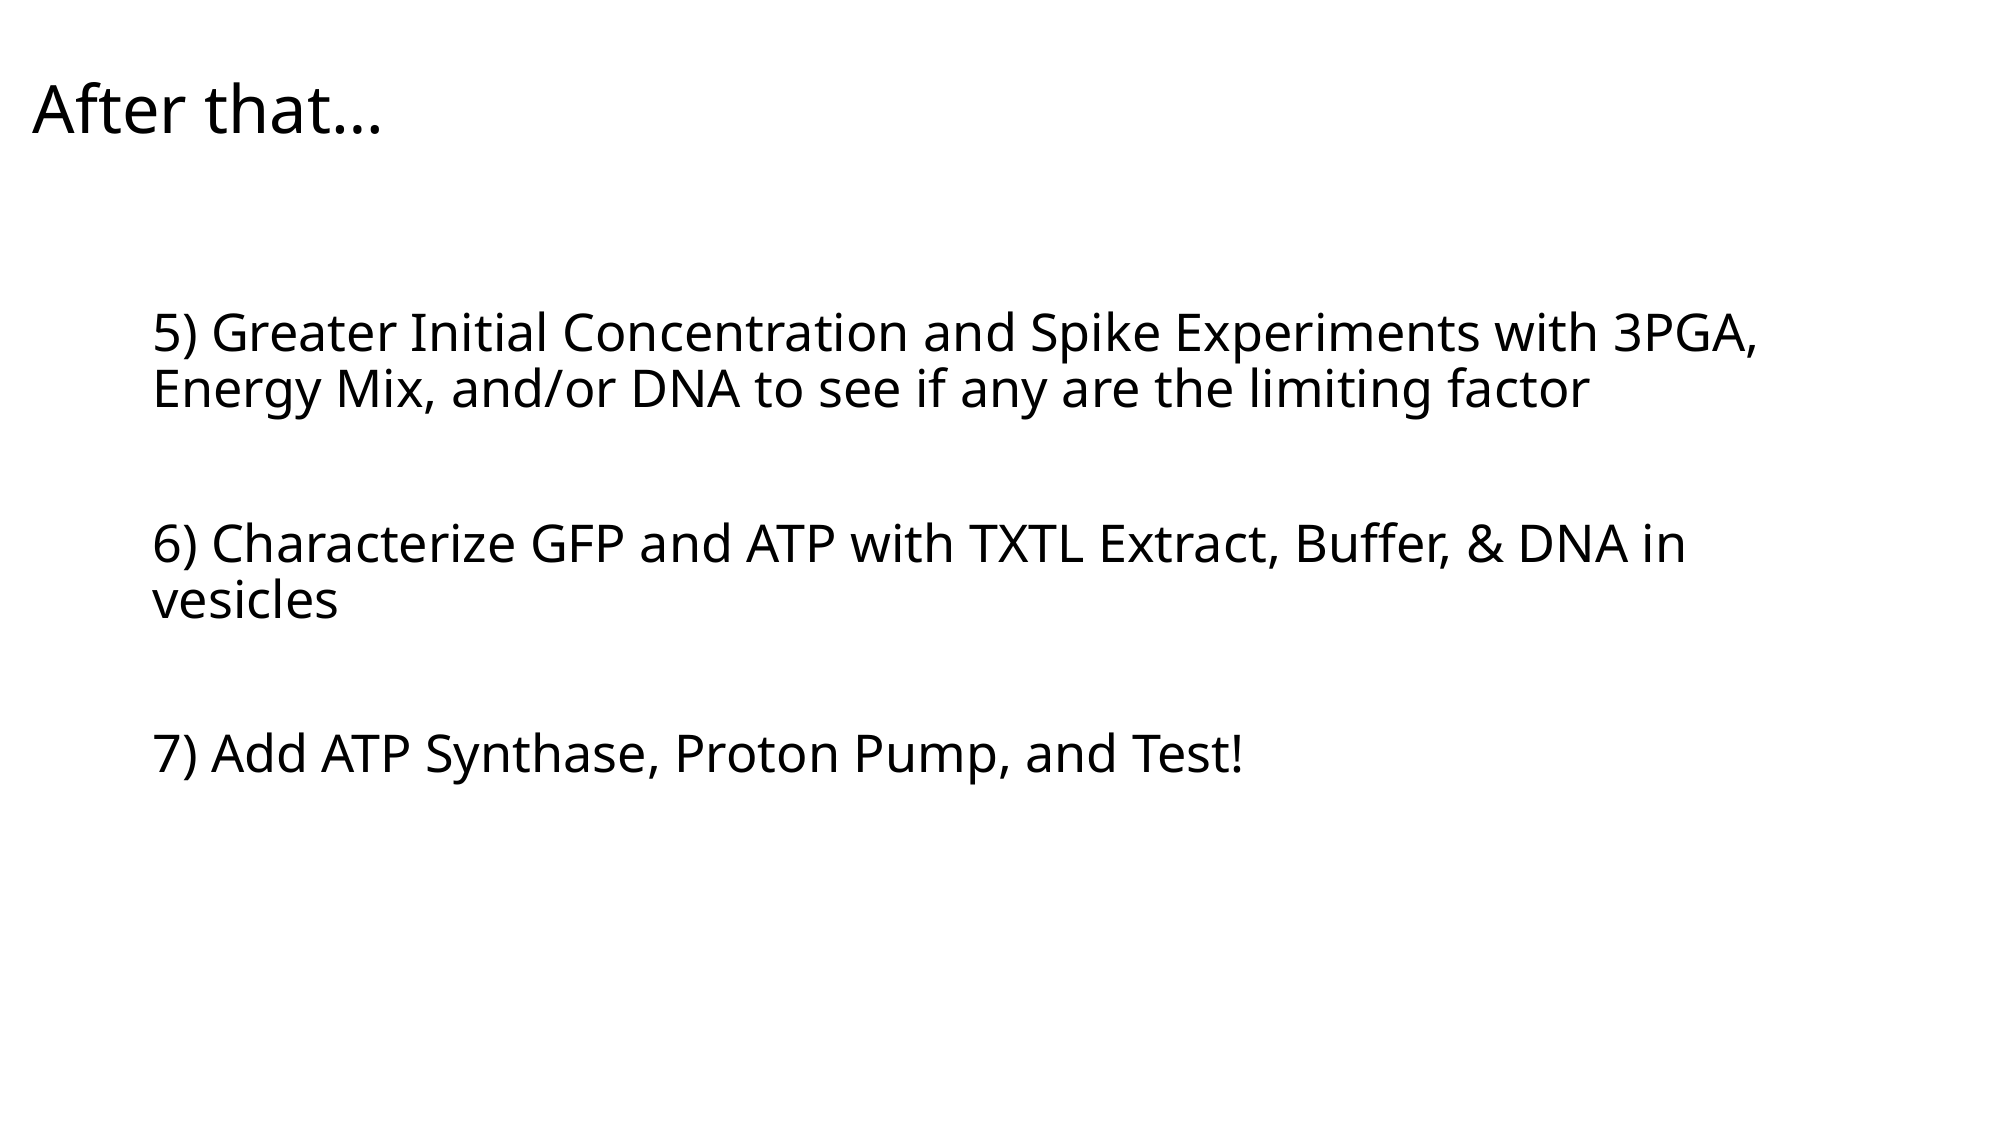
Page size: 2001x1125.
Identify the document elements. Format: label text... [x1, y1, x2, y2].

title After that… [17, 3, 1743, 221]
list 5) Greater Initial Concentration and Spike Experiments with 3PGA, Energy Mix, and/or DNA to see if any are the limiting factor 6) Characterize GFP and ATP with TXTL Extract, Buffer, & DNA in vesicles 7) Add ATP Synthase, Proton Pump, and Test! [137, 299, 1863, 1014]
